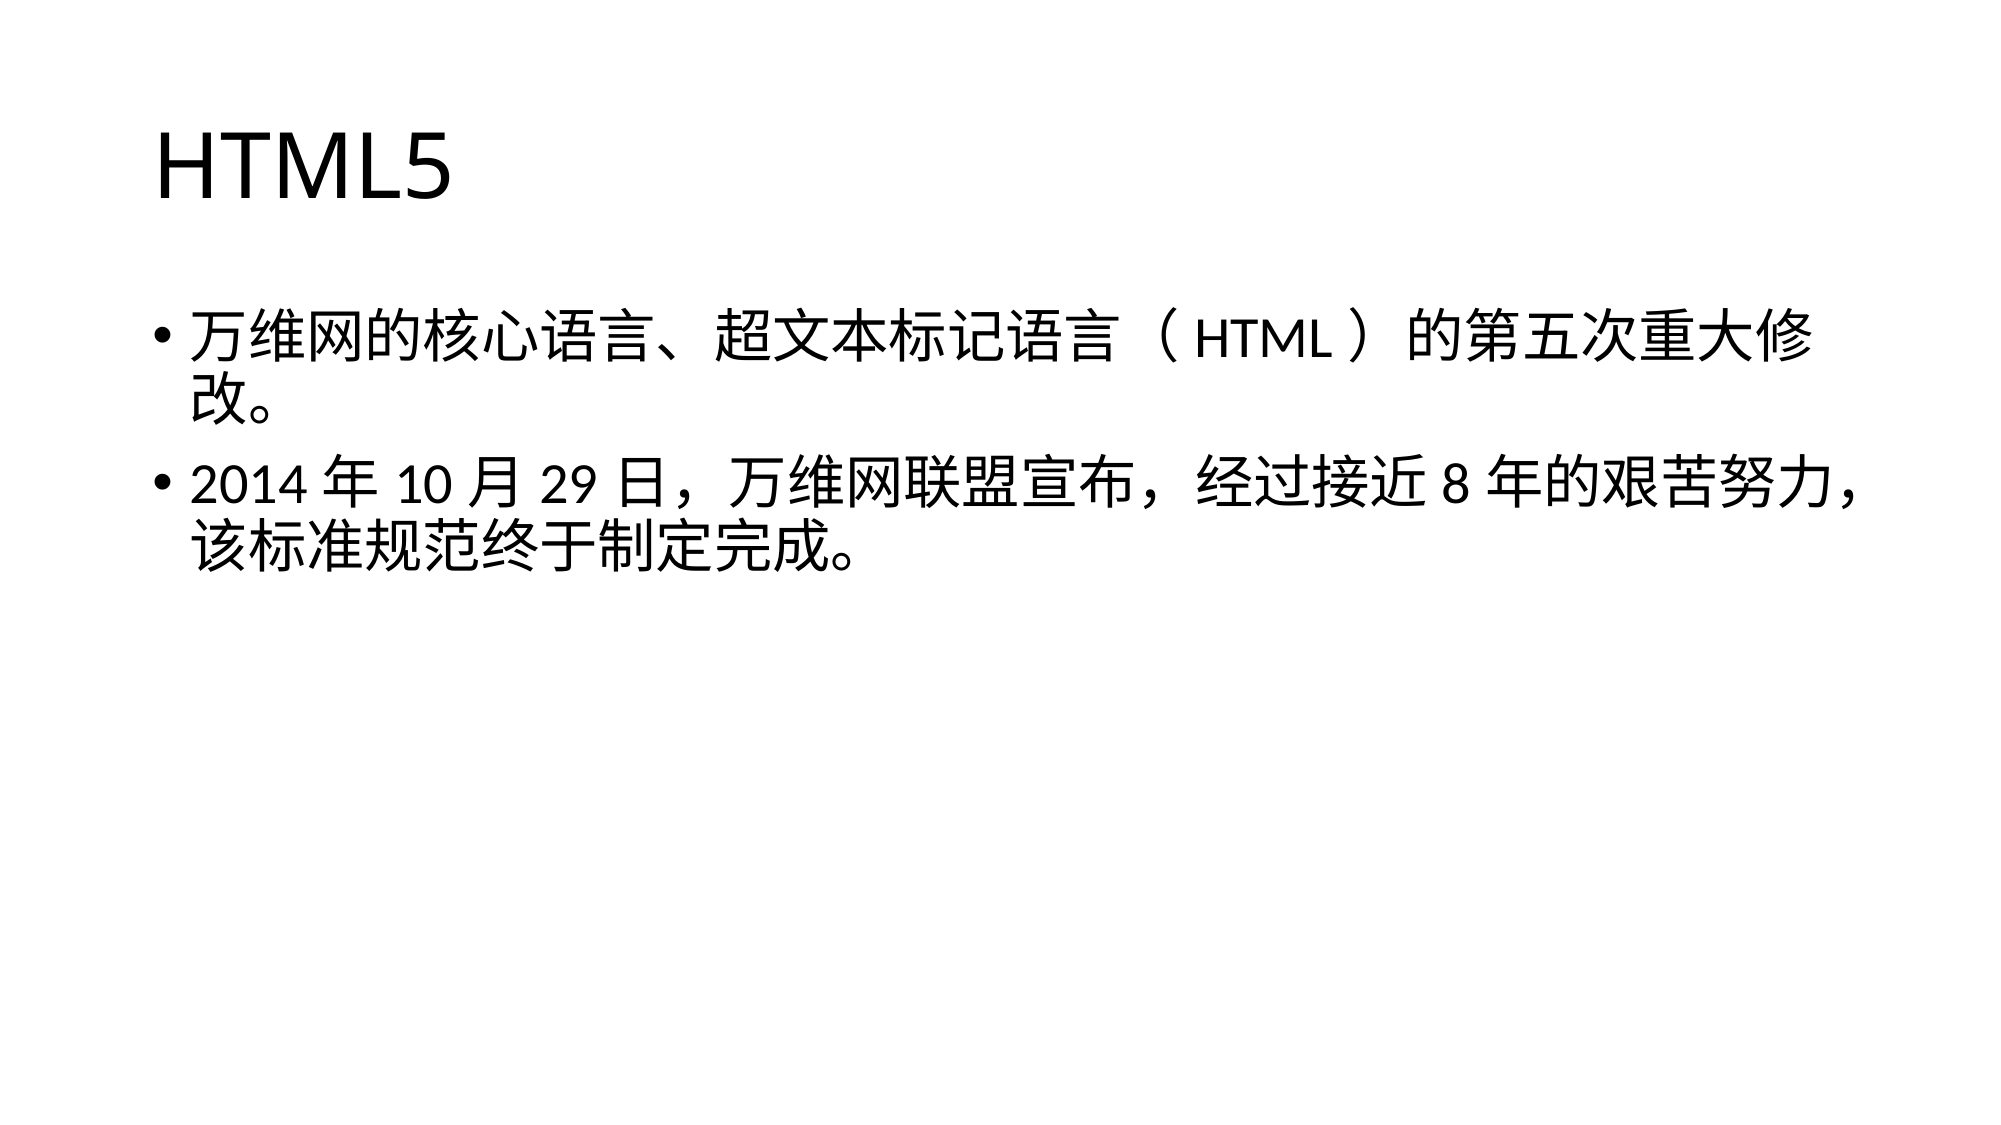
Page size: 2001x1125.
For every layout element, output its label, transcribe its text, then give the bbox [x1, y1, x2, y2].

list 万维网的核心语言、超文本标记语言（HTML）的第五次重大修改。 2014年10月29日，万维网联盟宣布，经过接近8年的艰苦努力，该标准规范终于制定完成。 [137, 299, 1863, 1014]
title HTML5 [137, 59, 1863, 278]
